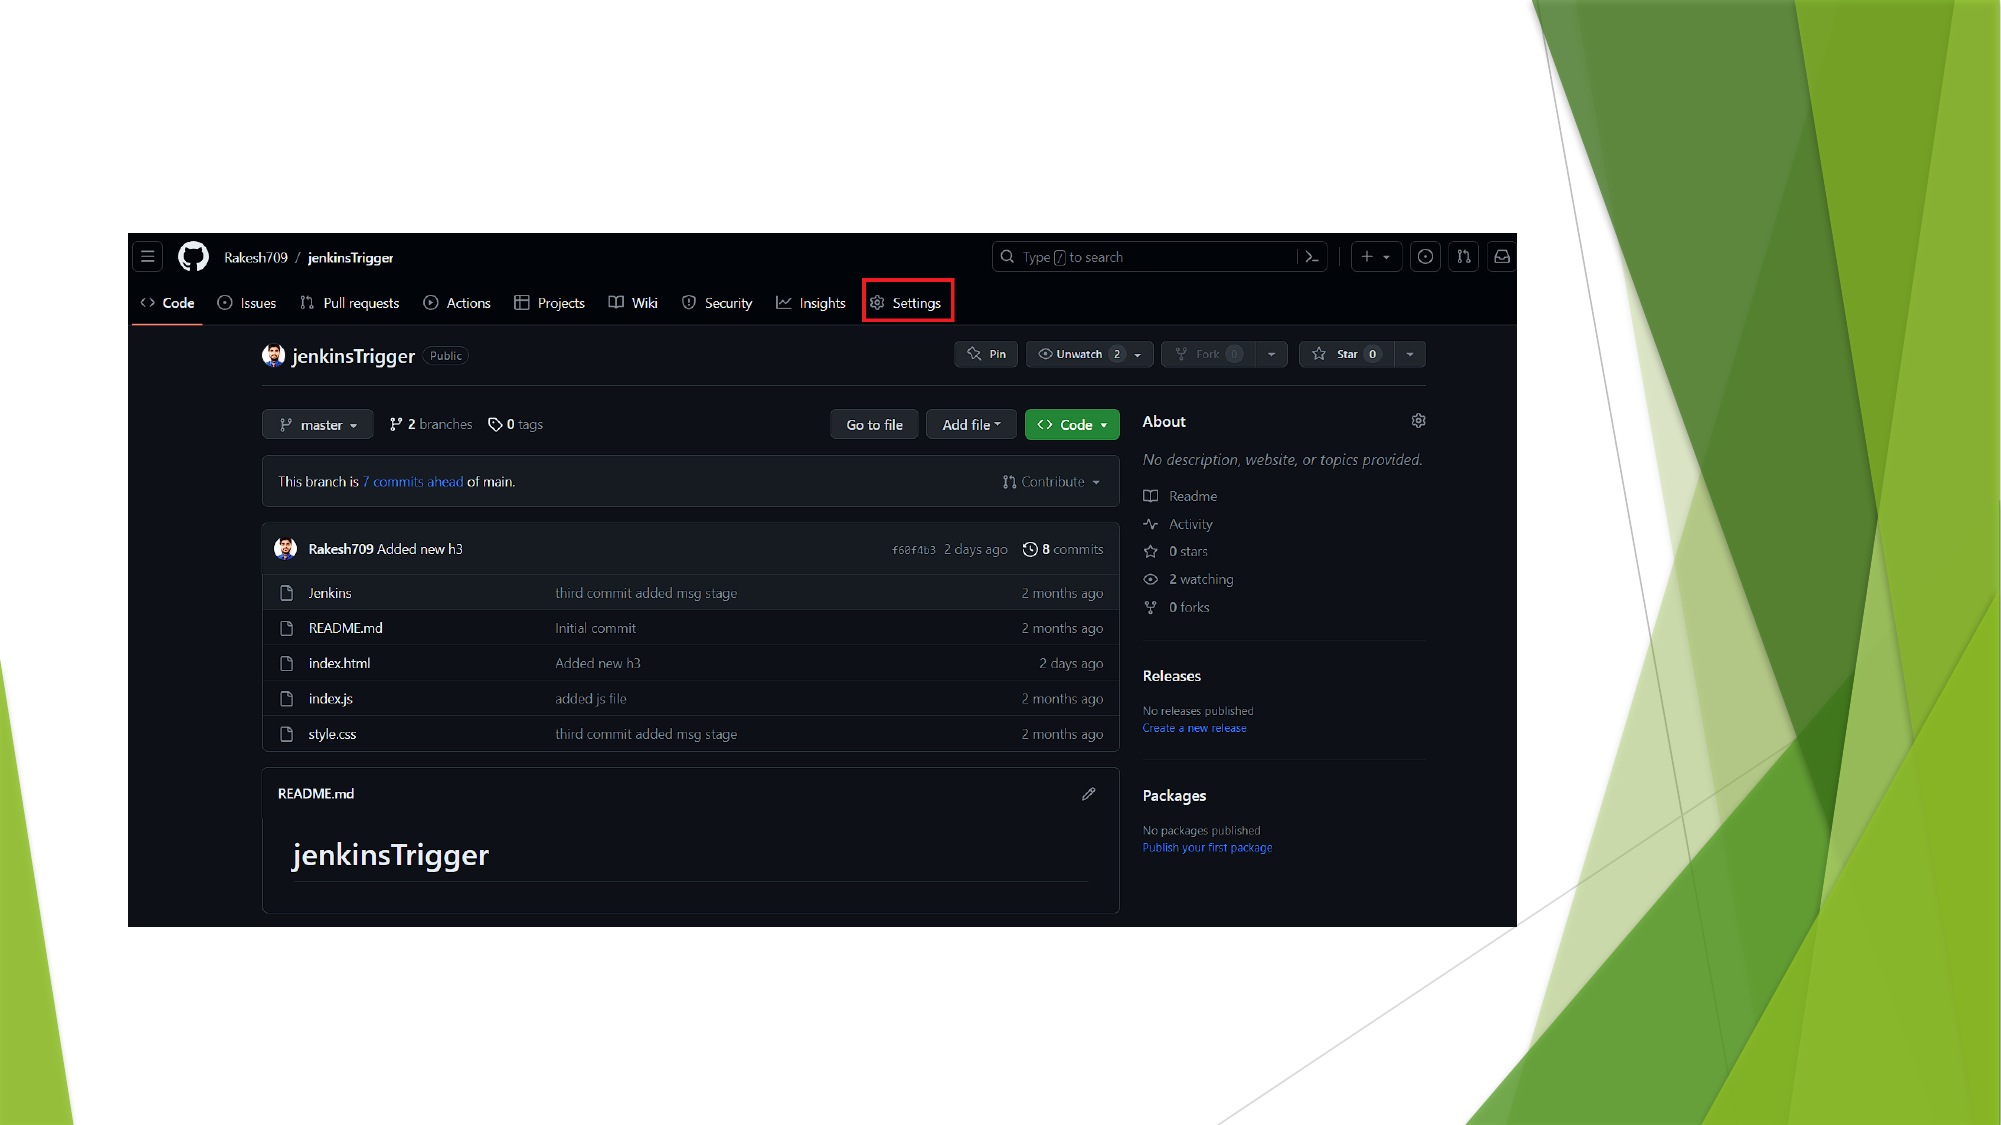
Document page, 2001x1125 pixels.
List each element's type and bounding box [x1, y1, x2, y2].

list [127, 233, 1517, 927]
